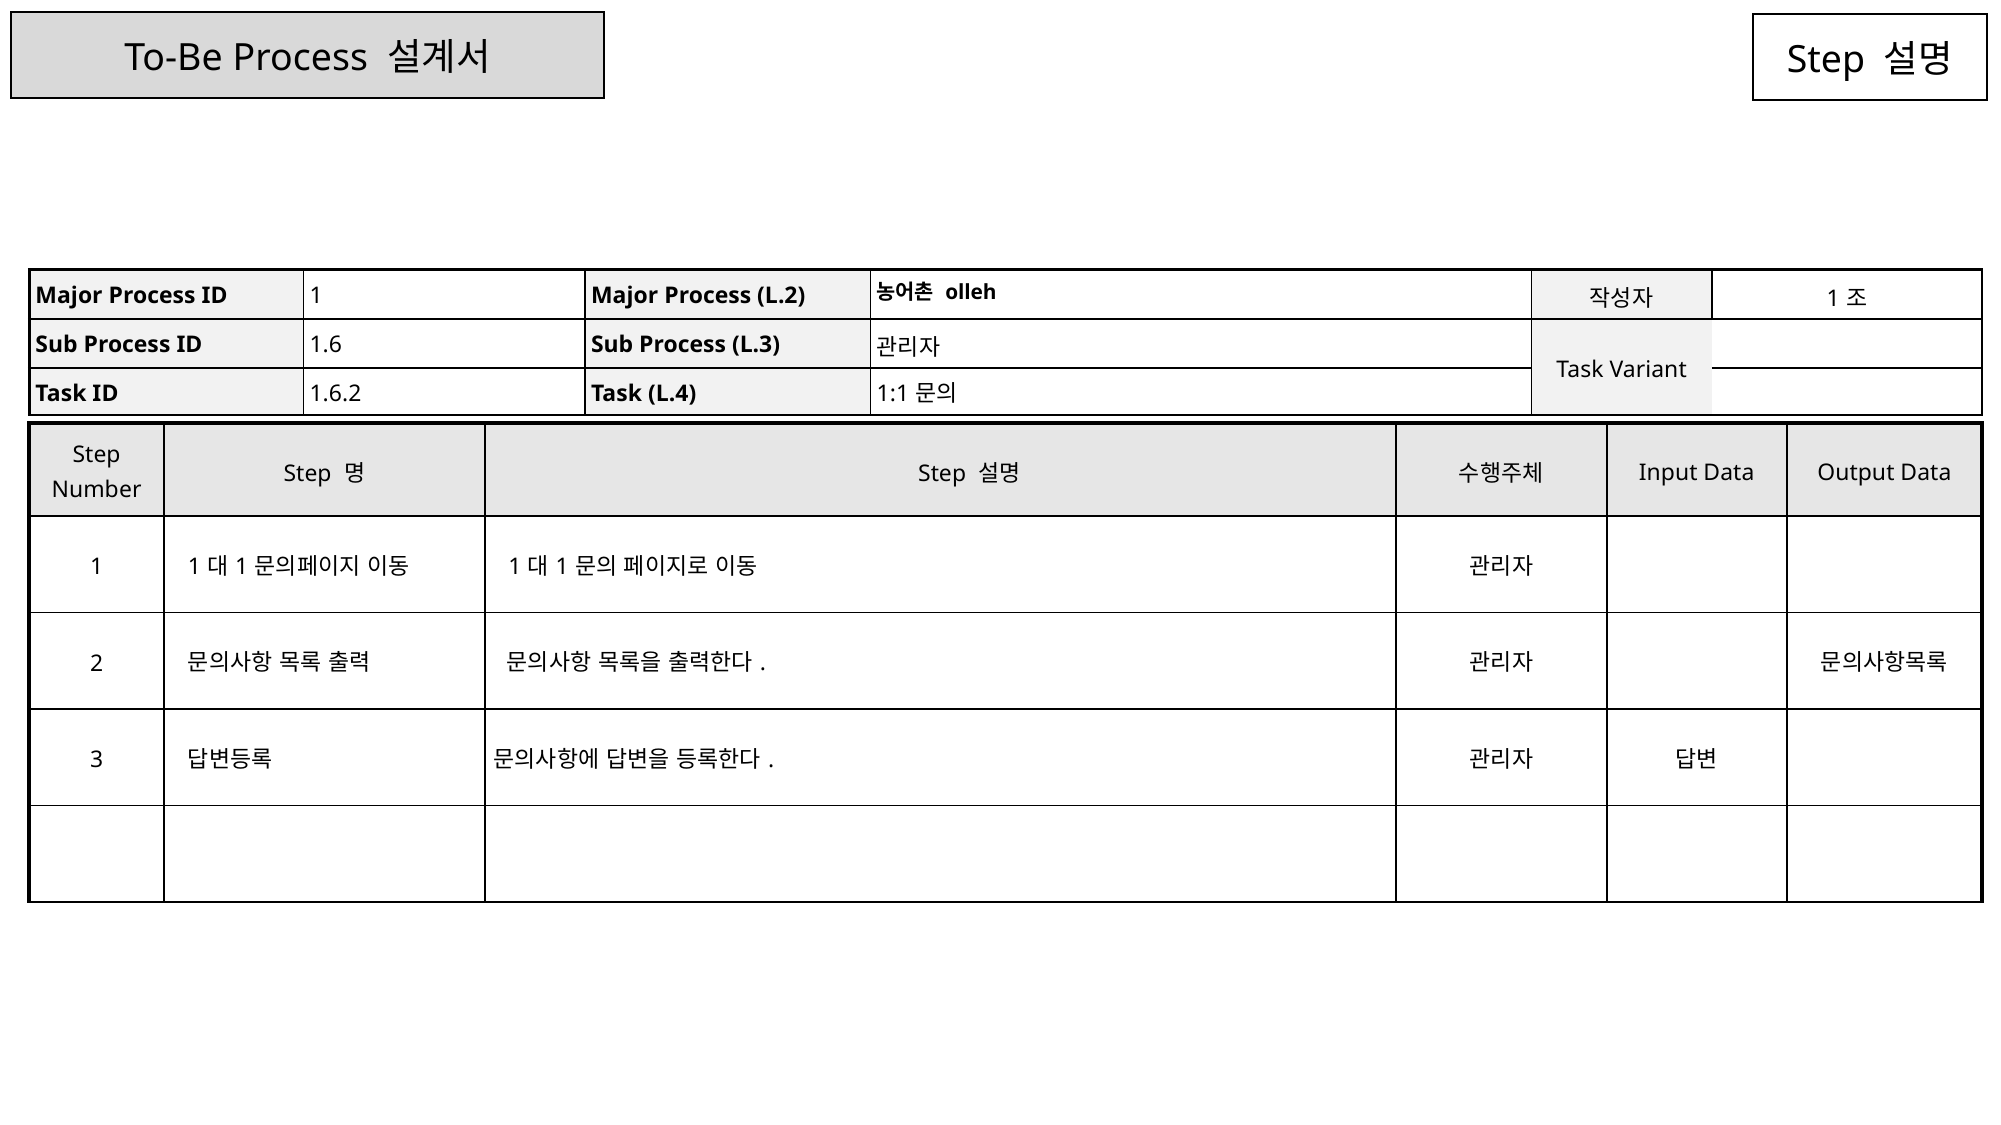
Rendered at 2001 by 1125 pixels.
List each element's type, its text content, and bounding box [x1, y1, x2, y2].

table_header Step 명 [165, 425, 484, 515]
table_cell [1608, 517, 1786, 612]
table_cell 문의사항 목록을 출력한다. [486, 613, 1395, 708]
table_cell [486, 806, 1395, 901]
table_header 1조 [1713, 271, 1981, 318]
table_header Input Data [1608, 425, 1786, 515]
table_cell [1608, 613, 1786, 708]
table_cell 답변등록 [165, 710, 484, 805]
table_header Step 설명 [486, 425, 1395, 515]
table_cell [1788, 806, 1980, 901]
table_cell 문의사항 목록 출력 [165, 613, 484, 708]
table_cell Sub Process ID [31, 320, 303, 367]
table_header Major Process (L.2) [586, 271, 870, 318]
table_cell [1788, 517, 1980, 612]
table_cell 3 [31, 710, 163, 805]
table_header Output Data [1788, 425, 1980, 515]
table_cell 관리자 [1397, 613, 1606, 708]
table_cell Sub Process (L.3) [586, 320, 870, 367]
table_header 농어촌 olleh [871, 271, 1531, 318]
table_cell [1608, 806, 1786, 901]
table_cell Task Variant [1532, 320, 1712, 414]
table_cell 1.6 [304, 320, 584, 367]
table_cell 답변 [1608, 710, 1786, 805]
table_cell [1712, 369, 1981, 414]
table_cell 관리자 [1397, 710, 1606, 805]
table_cell [1397, 806, 1606, 901]
table_cell [1712, 320, 1981, 367]
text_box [10, 12, 1988, 100]
table_header 수행주체 [1397, 425, 1606, 515]
table_cell 1:1문의 [871, 369, 1531, 414]
table_header 1 [304, 271, 584, 318]
table_cell [31, 806, 163, 901]
table_cell 1대1문의 페이지로 이동 [486, 517, 1395, 612]
table_header 작성자 [1532, 271, 1711, 318]
table_cell 1.6.2 [304, 369, 584, 414]
table_cell 관리자 [871, 320, 1531, 367]
table_cell 1대1문의페이지 이동 [165, 517, 484, 612]
table_header Major Process ID [31, 271, 303, 318]
table_header Step Number [31, 425, 163, 515]
table_cell 1 [31, 517, 163, 612]
table_cell 문의사항에 답변을 등록한다. [486, 710, 1395, 805]
table_cell 2 [31, 613, 163, 708]
table_cell 관리자 [1397, 517, 1606, 612]
table_cell 문의사항목록 [1788, 613, 1980, 708]
table_cell [1788, 710, 1980, 805]
table_cell Task (L.4) [586, 369, 870, 414]
table_cell Task ID [31, 369, 303, 414]
table_cell [165, 806, 484, 901]
